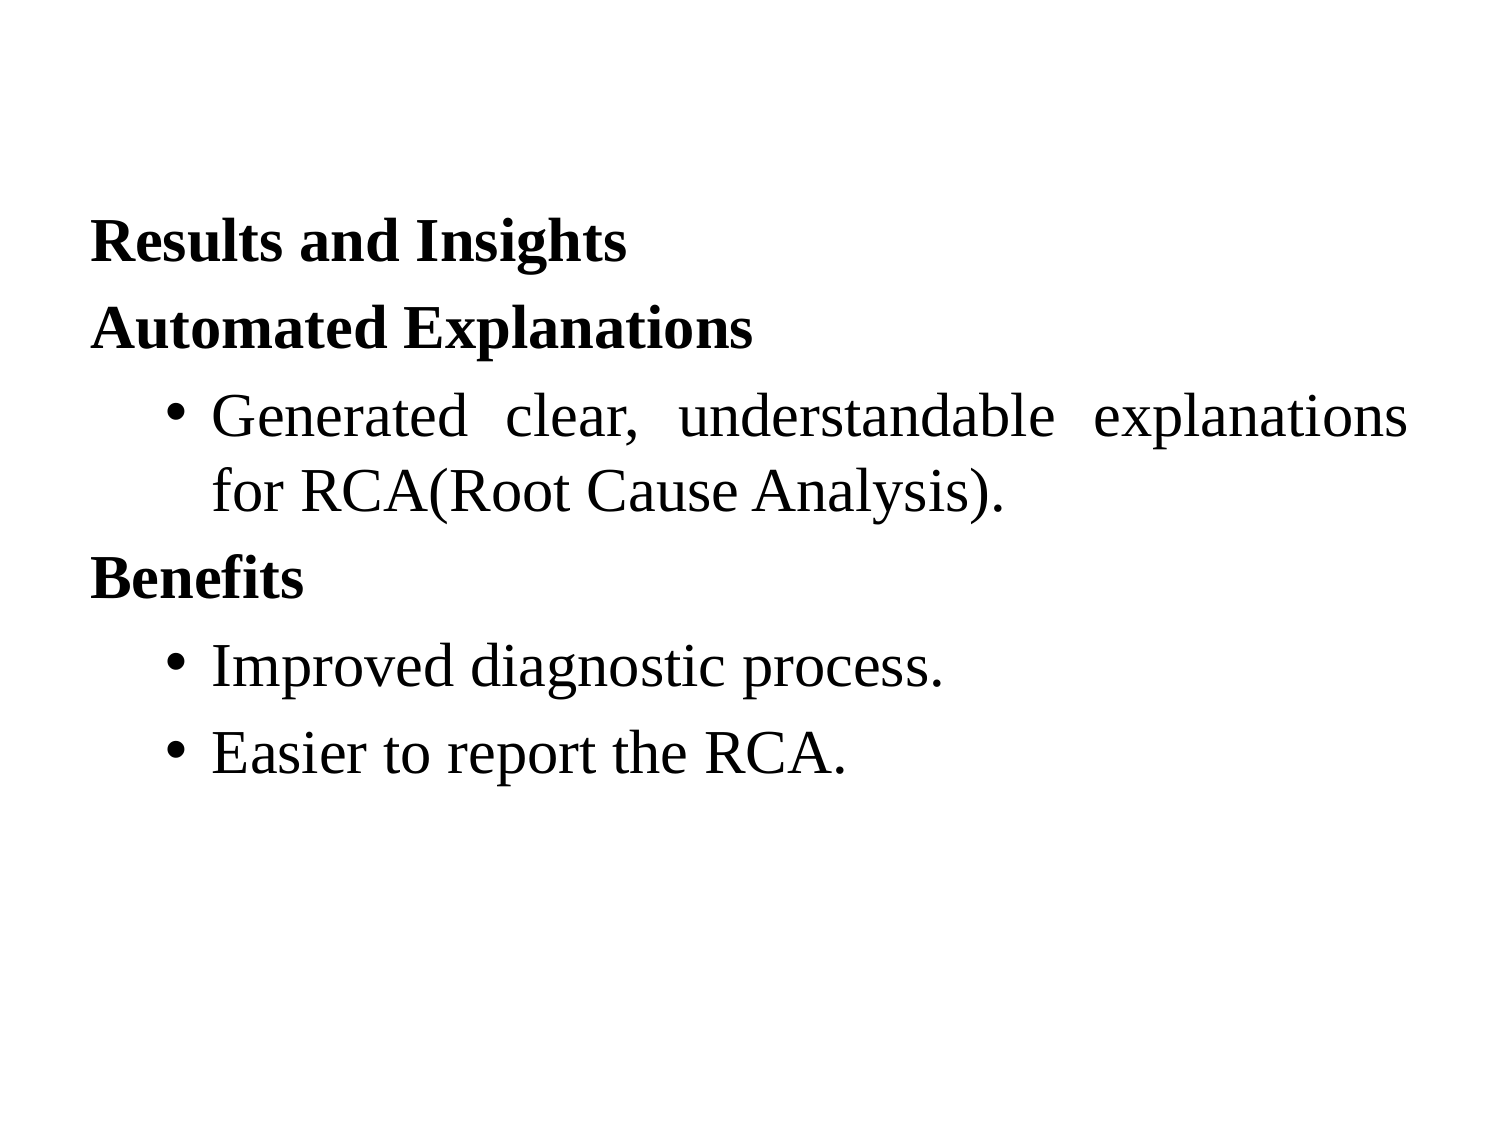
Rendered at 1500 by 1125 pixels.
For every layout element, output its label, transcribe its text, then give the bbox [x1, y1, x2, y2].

list Results and Insights Automated Explanations Generated clear, understandable explanations for RCA(Root Cause Analysis). Benefits Improved diagnostic process. Easier to report the RCA. [75, 191, 1425, 934]
